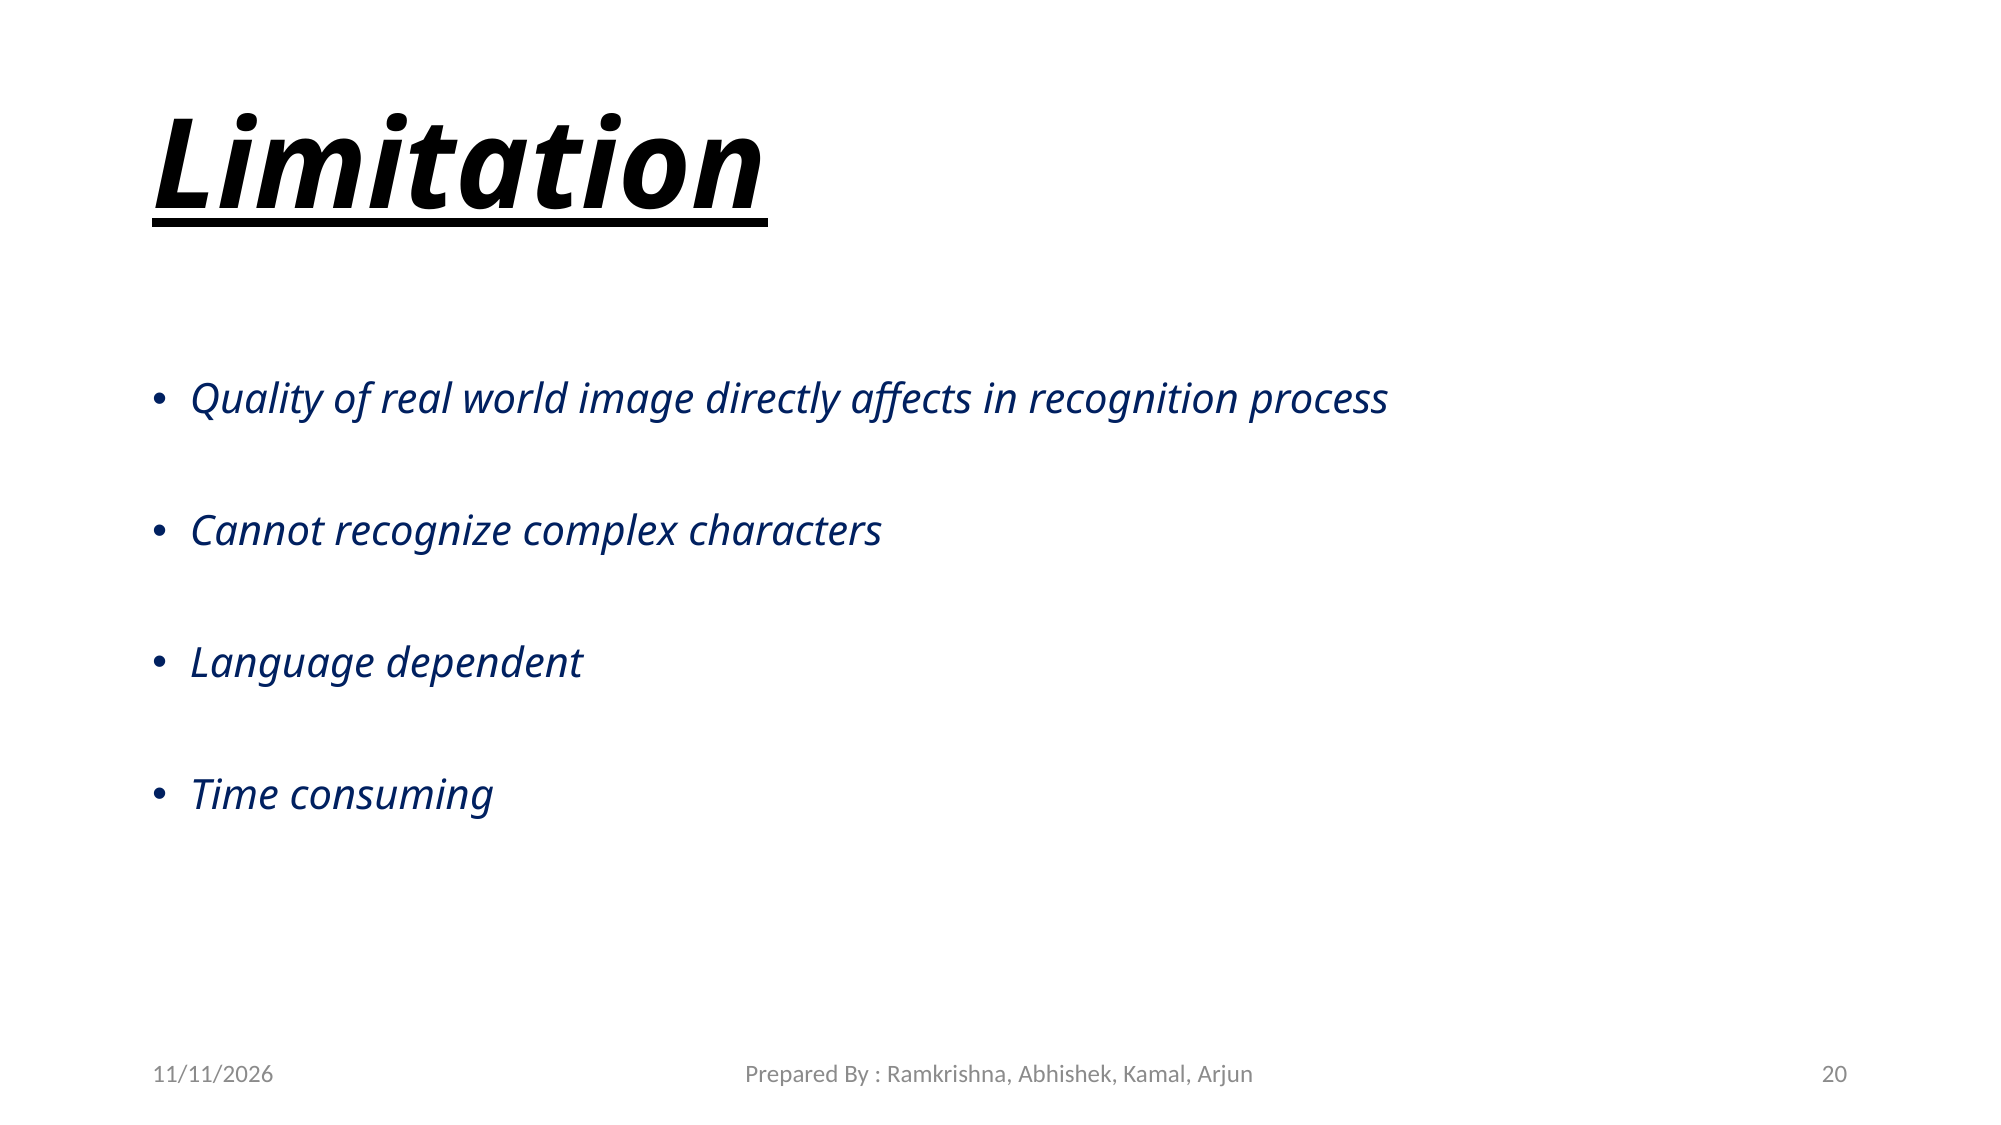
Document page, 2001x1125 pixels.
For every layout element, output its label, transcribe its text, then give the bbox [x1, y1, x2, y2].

title Limitation [137, 59, 1863, 278]
list Quality of real world image directly affects in recognition process Cannot recognize complex characters Language dependent Time consuming [137, 299, 1863, 1014]
footer Prepared By : Ramkrishna, Abhishek, Kamal, Arjun [662, 1042, 1338, 1103]
slide_number 20 [1412, 1042, 1863, 1103]
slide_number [137, 1042, 588, 1103]
